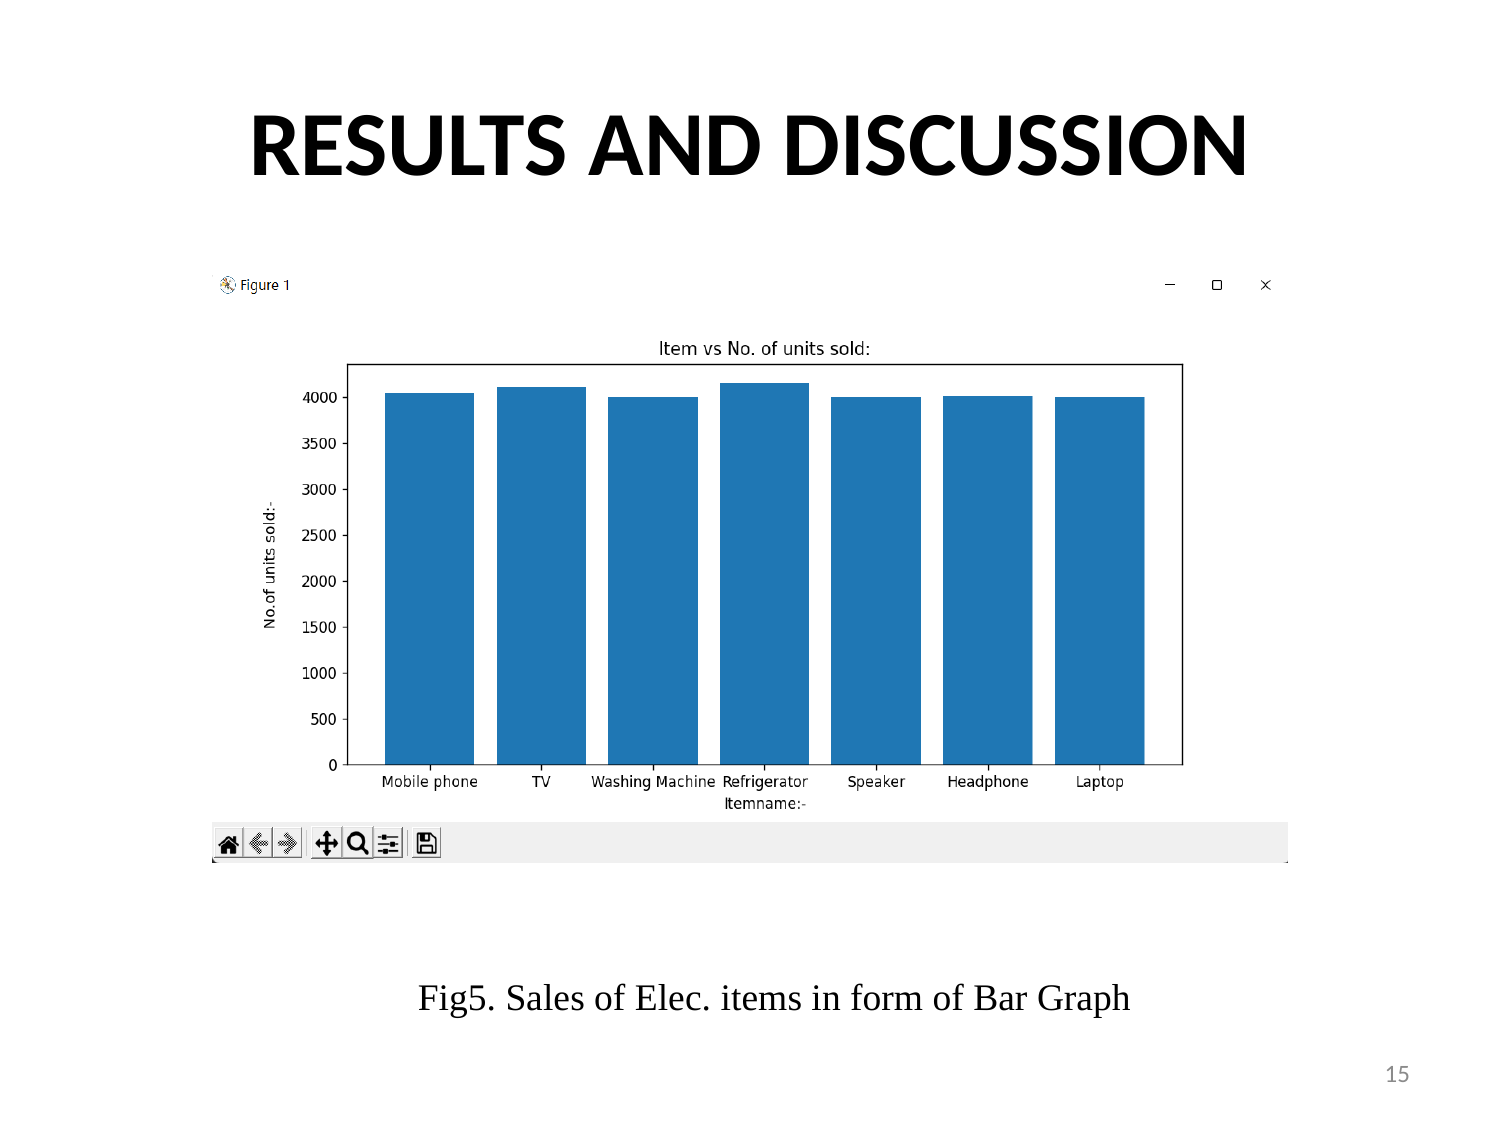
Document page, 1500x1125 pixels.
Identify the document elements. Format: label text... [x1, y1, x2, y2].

slide_number 15 [1074, 1042, 1425, 1103]
title Results and discussion [75, 45, 1425, 233]
text_box Fig5. Sales of Elec. items in form of Bar Graph [328, 962, 1172, 1026]
picture [212, 274, 1288, 863]
